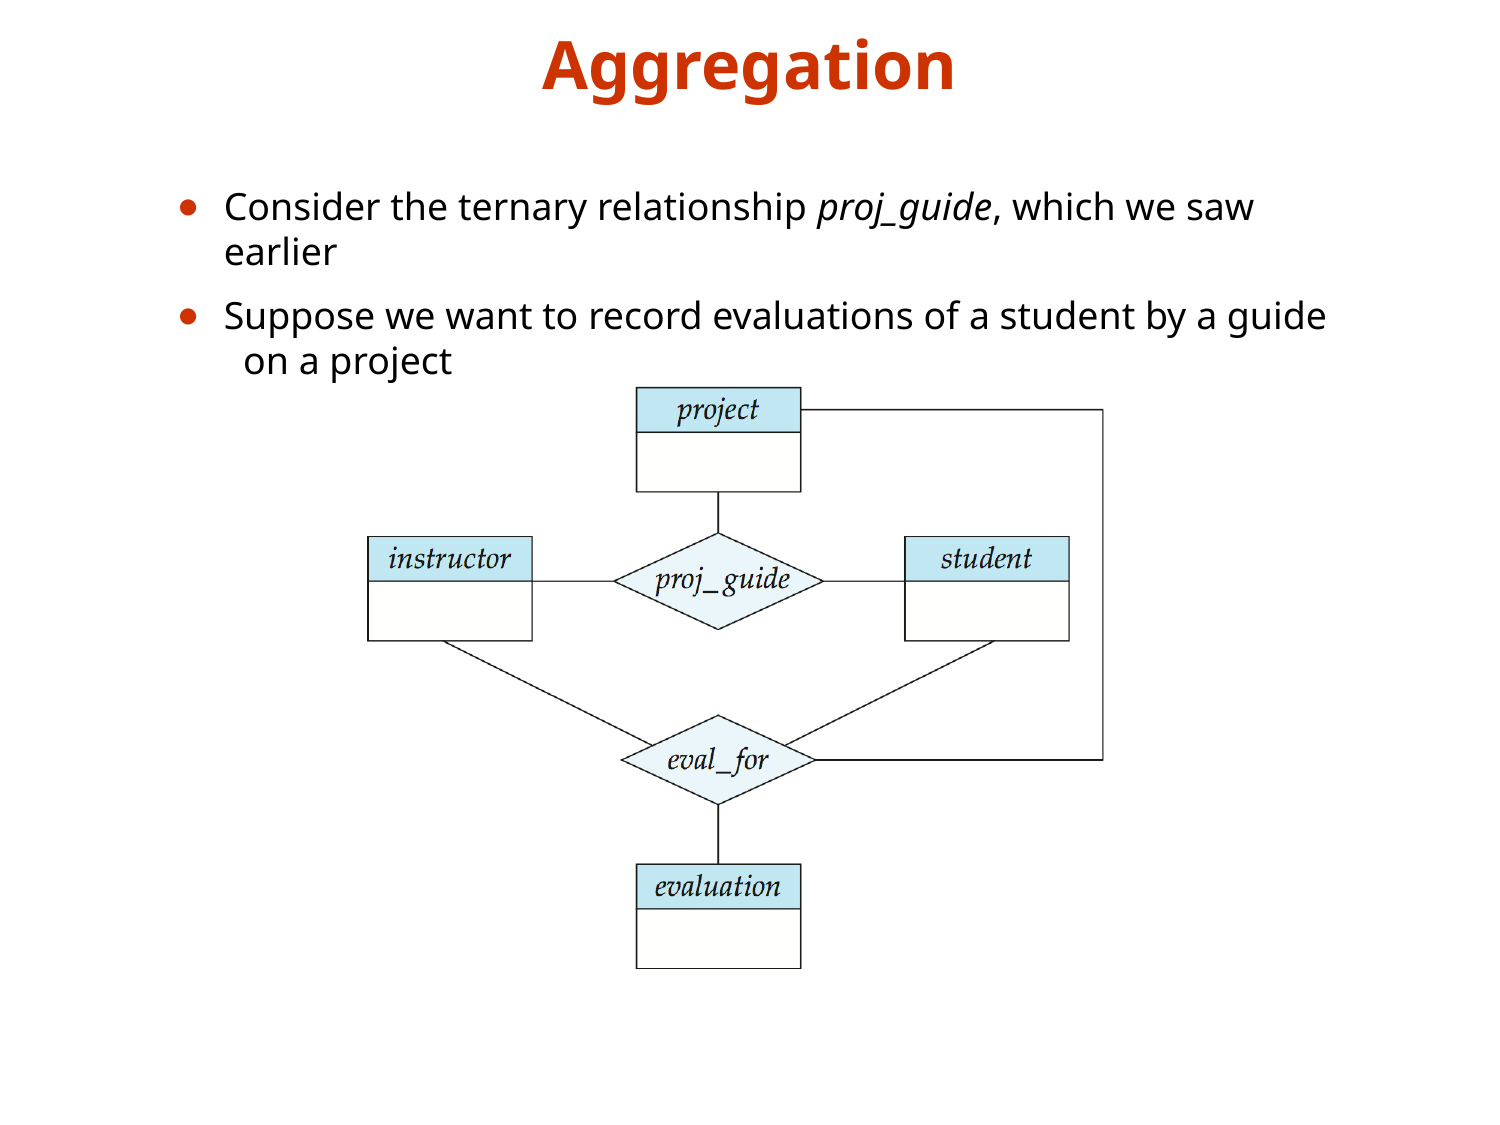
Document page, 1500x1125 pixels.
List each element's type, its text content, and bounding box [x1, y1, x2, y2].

picture [367, 384, 1106, 970]
title Aggregation [198, 8, 1302, 111]
text_box Consider the ternary relationship proj_guide, which we saw earlier Suppose we want to record evaluations of a student by a guide on a project [86, 175, 1375, 390]
